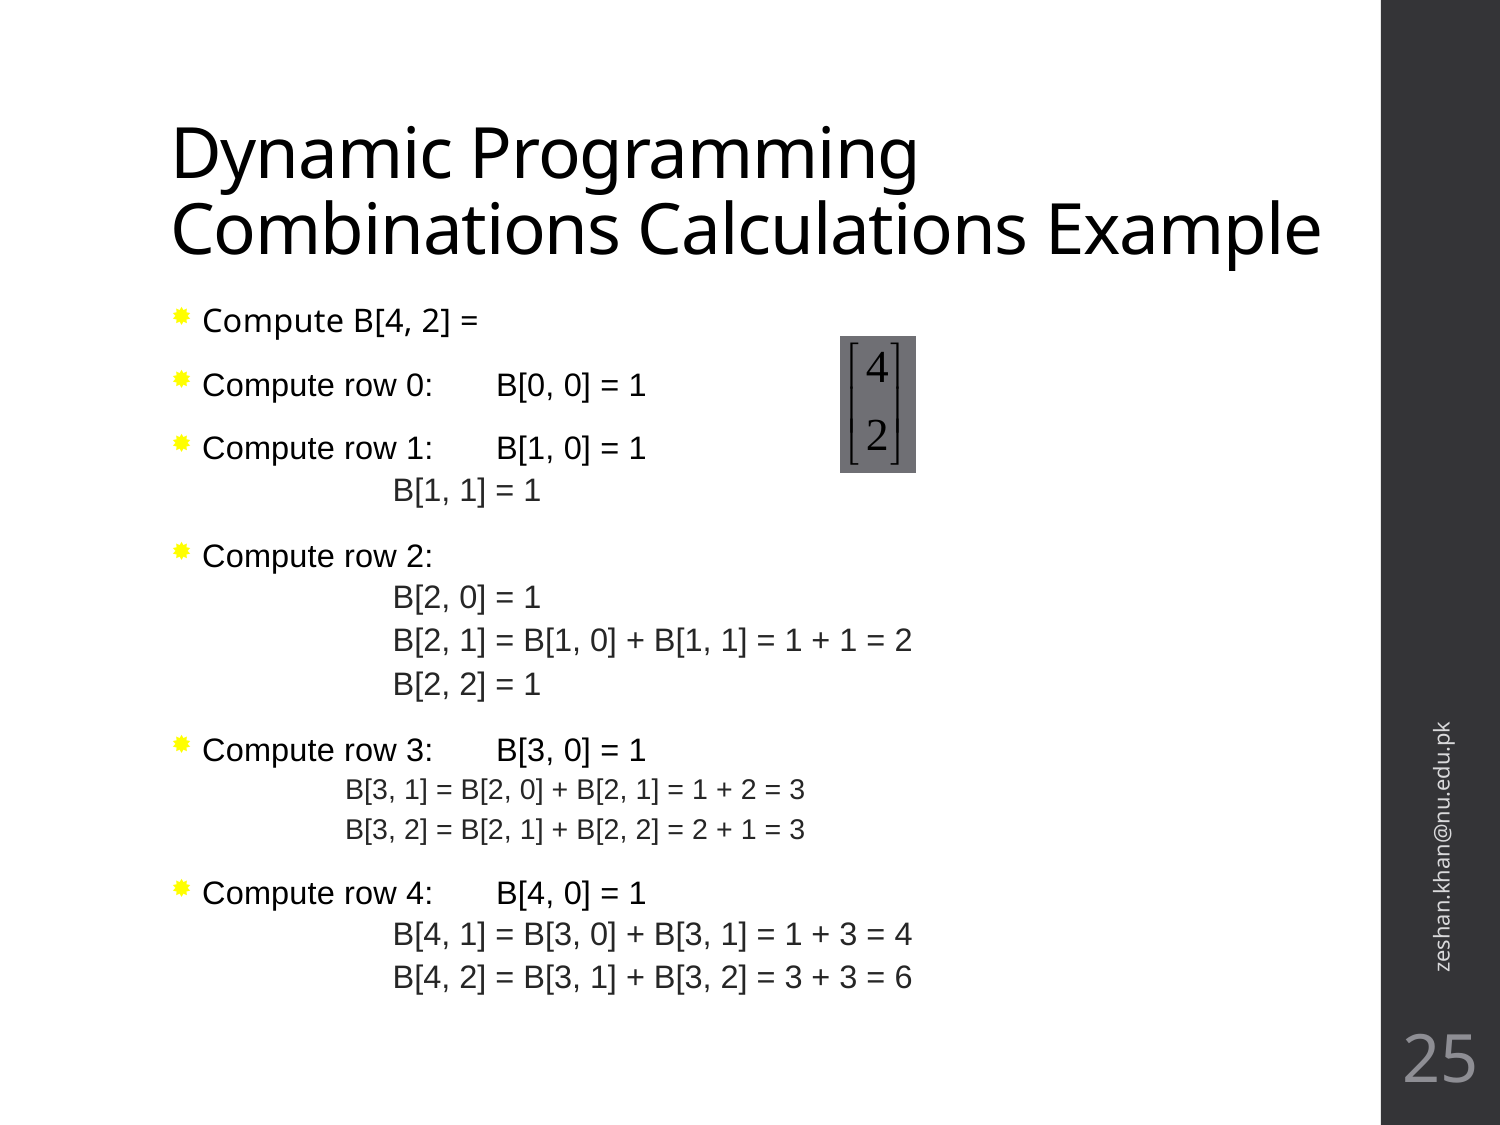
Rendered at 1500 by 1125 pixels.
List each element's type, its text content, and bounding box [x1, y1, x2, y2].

slide_number 25 [1384, 1012, 1498, 1110]
title Dynamic Programming Combinations Calculations Example [155, 60, 1348, 278]
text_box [839, 335, 917, 474]
footer zeshan.khan@nu.edu.pk [1418, 400, 1464, 988]
list Compute B[4, 2] = Compute row 0: B[0, 0] = 1 Compute row 1: B[1, 0] = 1 B[1, 1] = 1 Compute row 2: B[2, 0] = 1 B[2, 1] = B[1, 0] + B[1, 1] = 1 + 1 = 2 B[2, 2] = 1 Compute row 3: B[3, 0] = 1 B[3, 1] = B[2, 0] + B[2, 1] = 1 + 2 = 3 B[3, 2] = B[2, 1] + B[2, 2] = 2 + 1 = 3 Compute row 4: B[4, 0] = 1 B[4, 1] = B[3, 0] + B[3, 1] = 1 + 3 = 4 B[4, 2] = B[3, 1] + B[3, 2] = 3 + 3 = 6 [155, 299, 1213, 1014]
